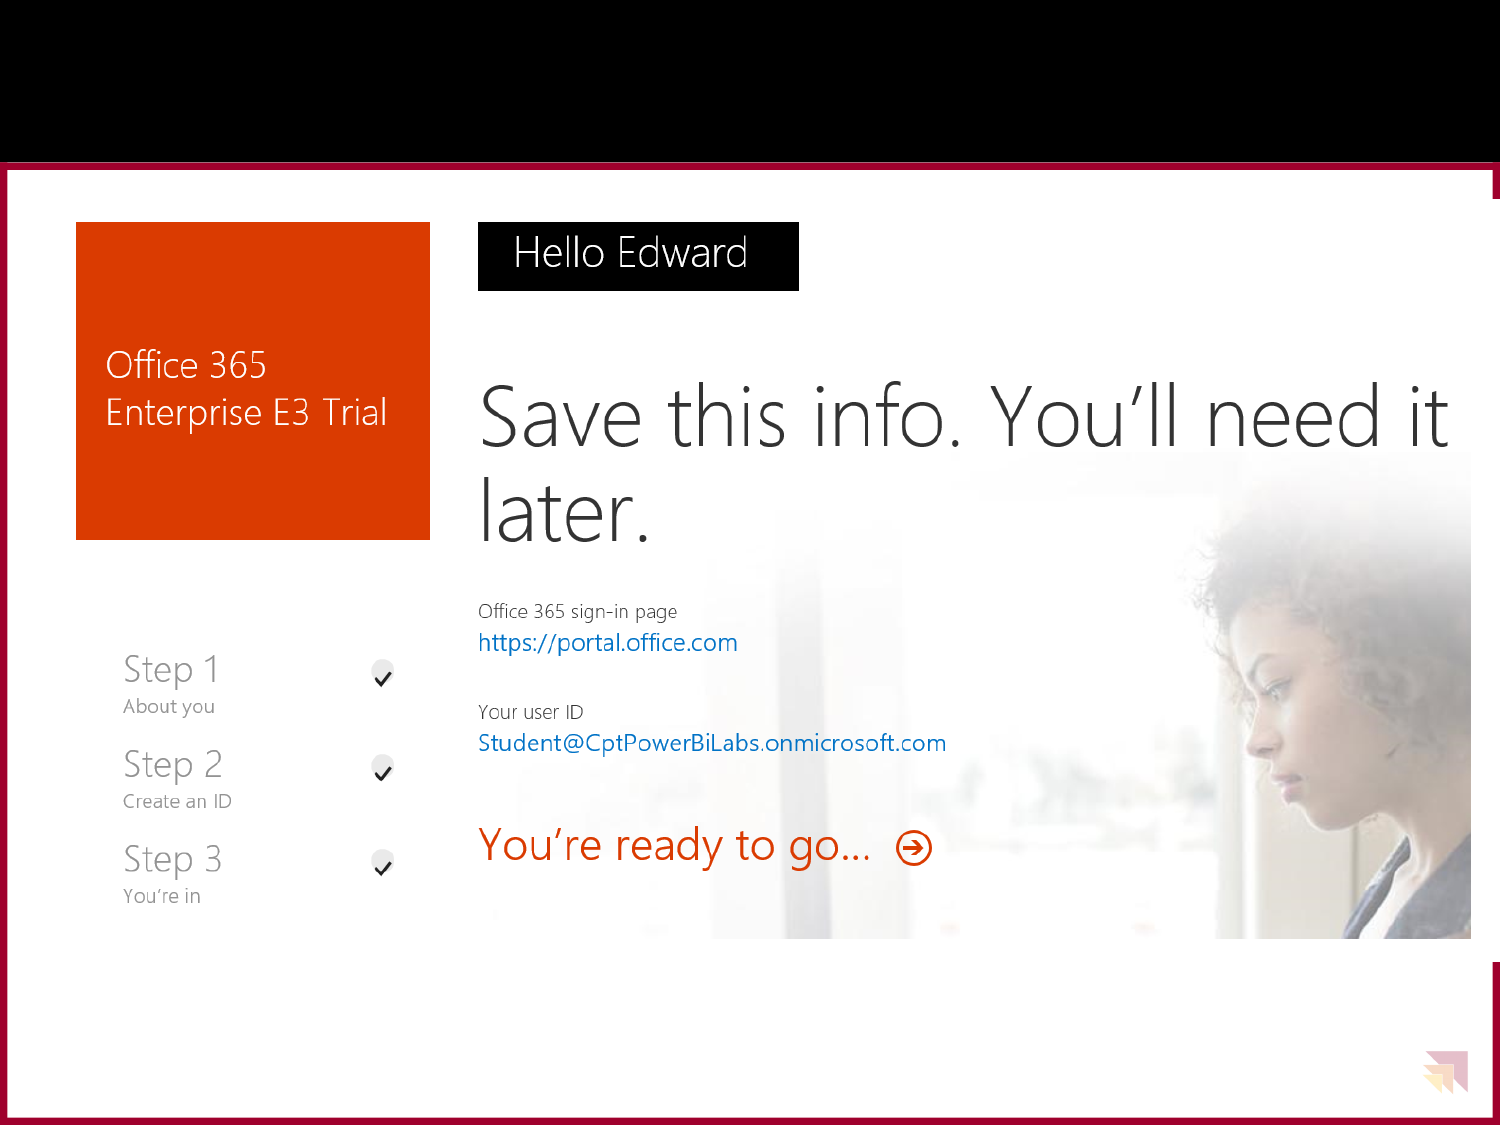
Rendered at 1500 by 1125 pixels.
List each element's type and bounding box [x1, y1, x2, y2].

picture [41, 199, 1500, 962]
